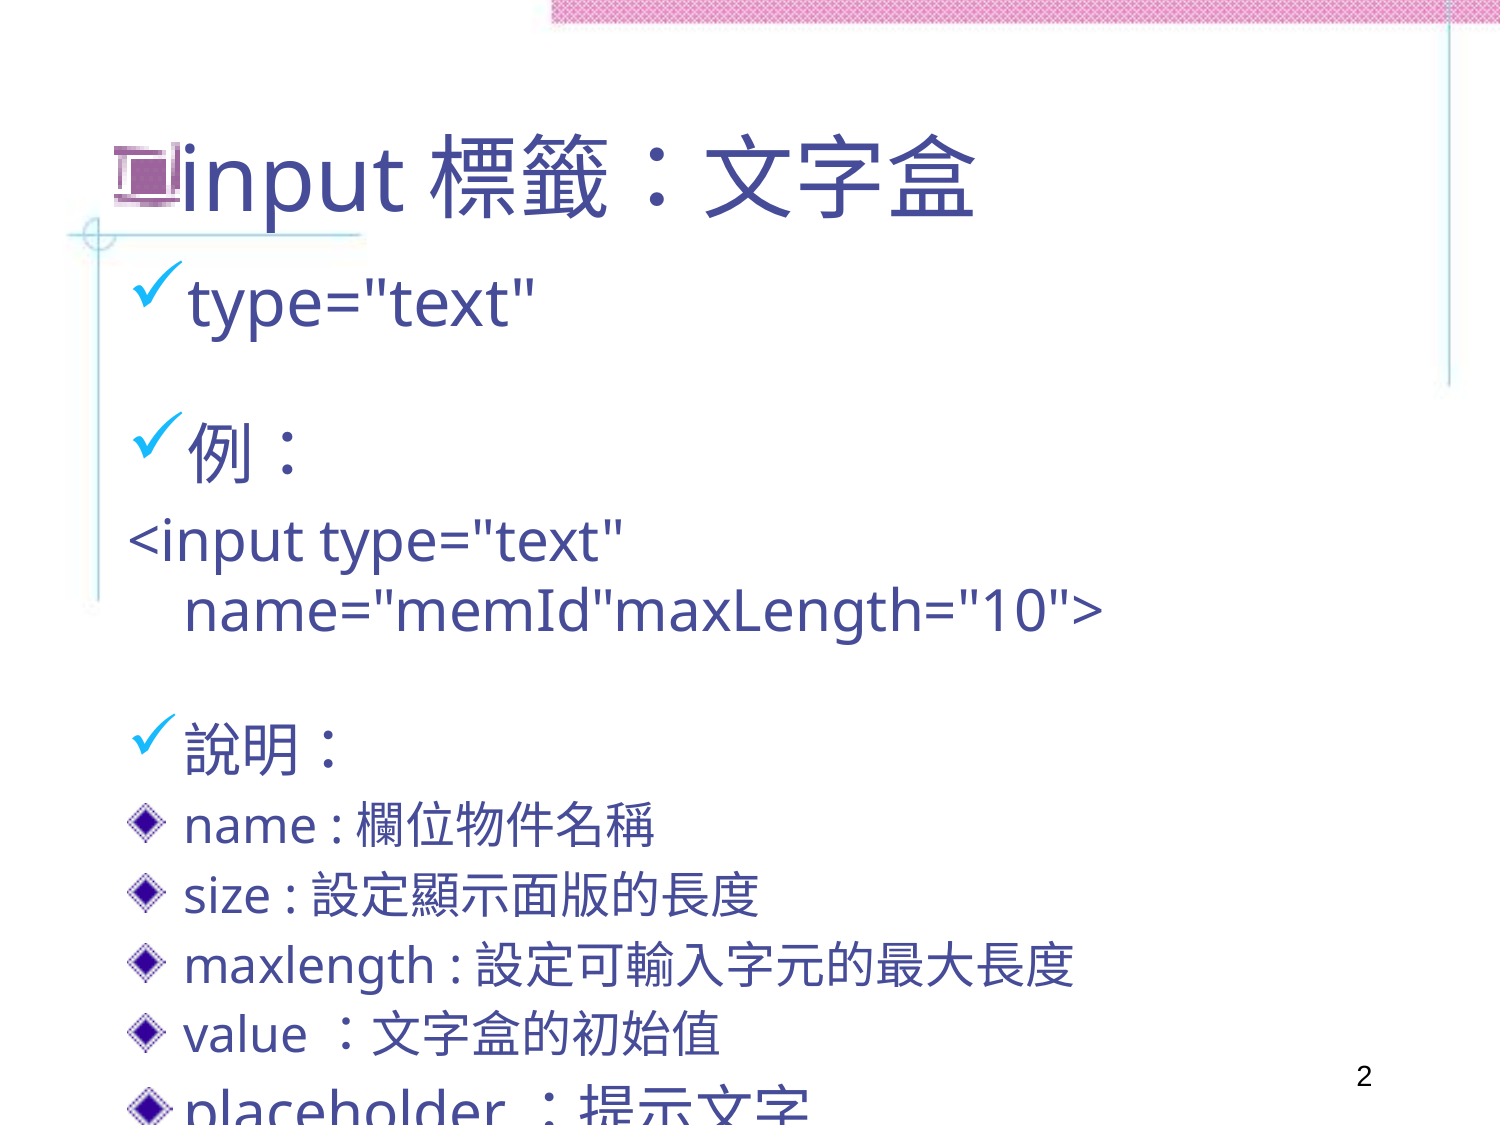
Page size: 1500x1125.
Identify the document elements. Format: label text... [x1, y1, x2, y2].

picture [0, 0, 1500, 1125]
slide_number 2 [1074, 1024, 1388, 1101]
title input標籤：文字盒 [99, 49, 1471, 238]
list type="text" 例： <input type="text" name="memId"maxLength="10"> 說明： name :欄位物件名稱 size :設定顯示面版的長度 maxlength :設定可輸入字元的最大長度 value：文字盒的初始值 placeholder：提示文字 [111, 252, 1489, 962]
